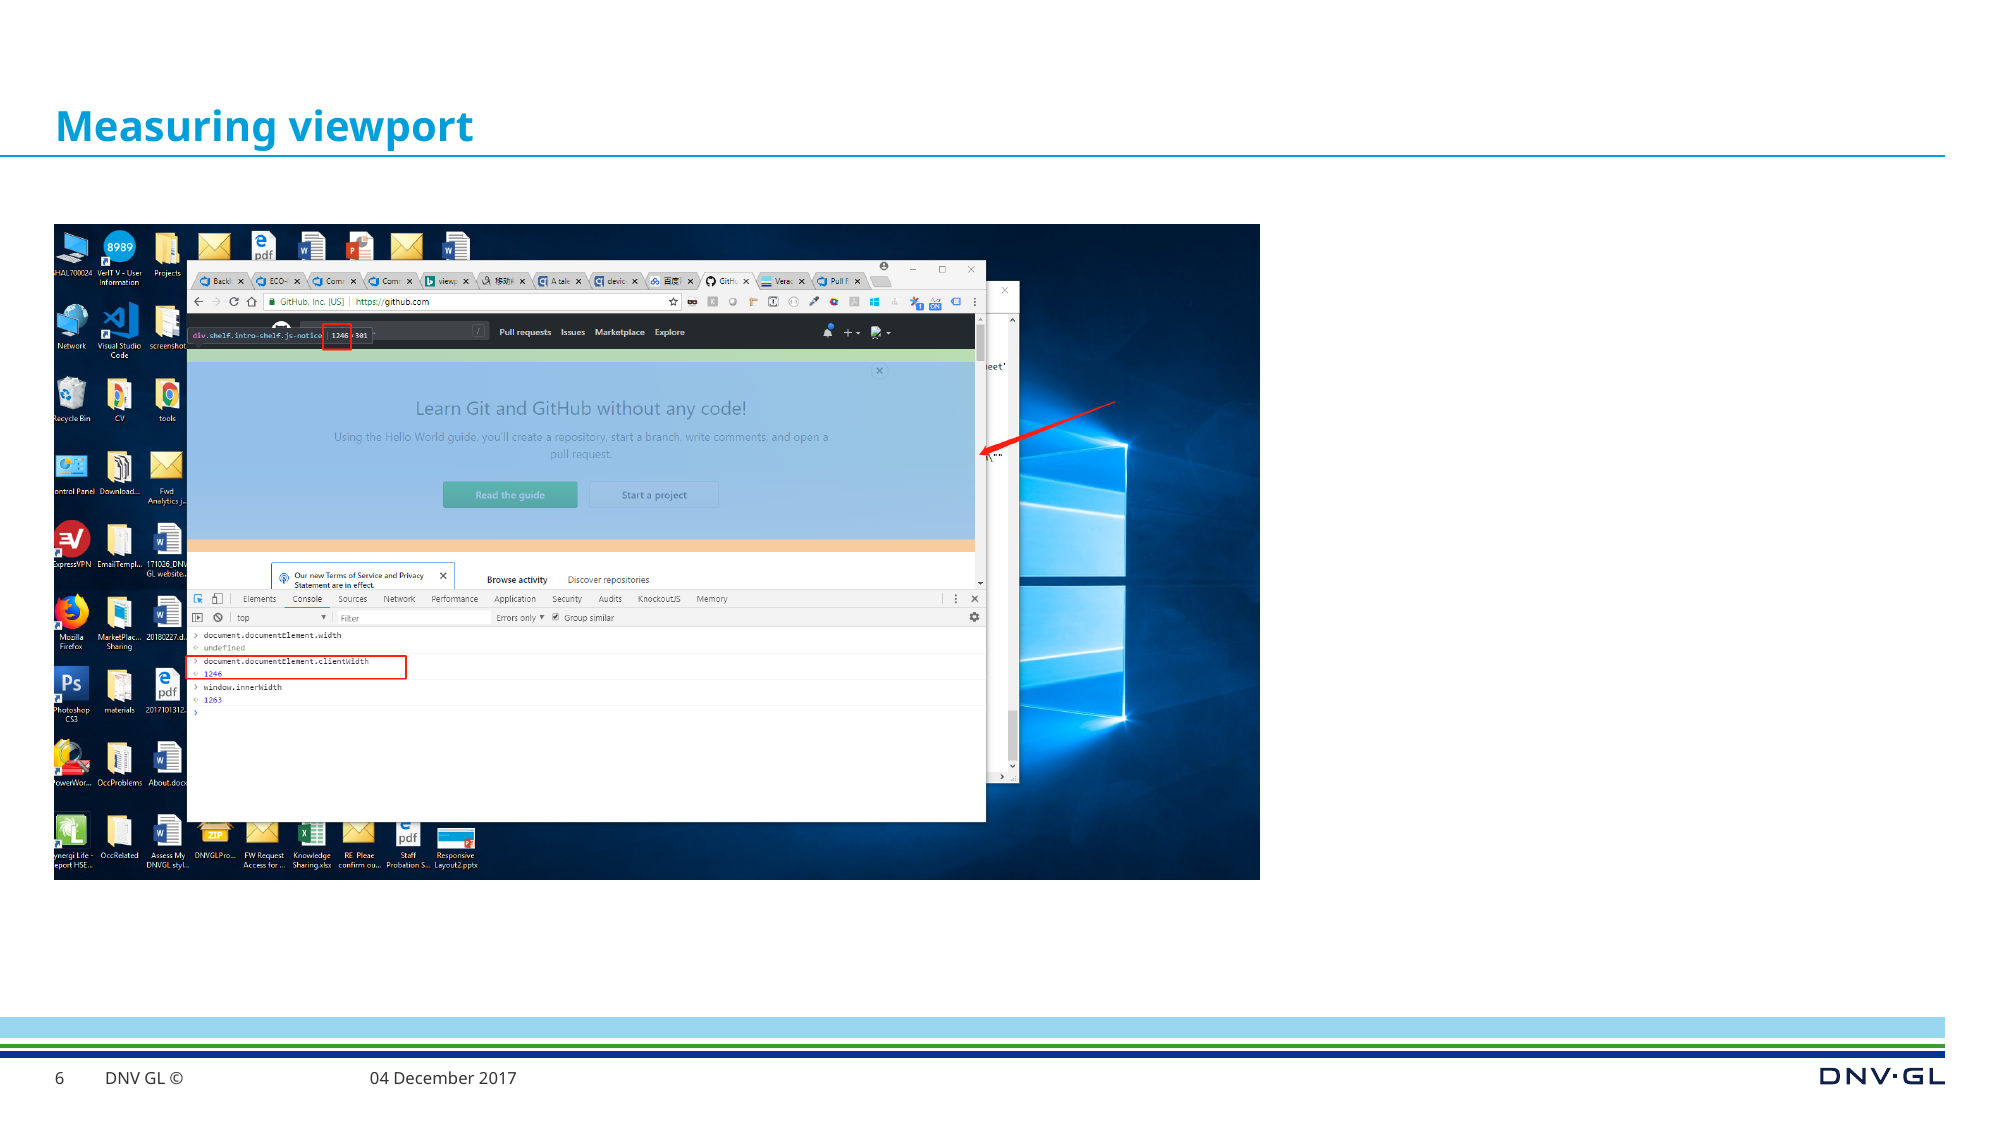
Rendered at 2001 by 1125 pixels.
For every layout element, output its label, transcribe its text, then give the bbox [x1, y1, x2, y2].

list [54, 224, 1260, 880]
slide_number 6 [54, 1067, 101, 1098]
title Measuring viewport [54, 39, 1945, 150]
